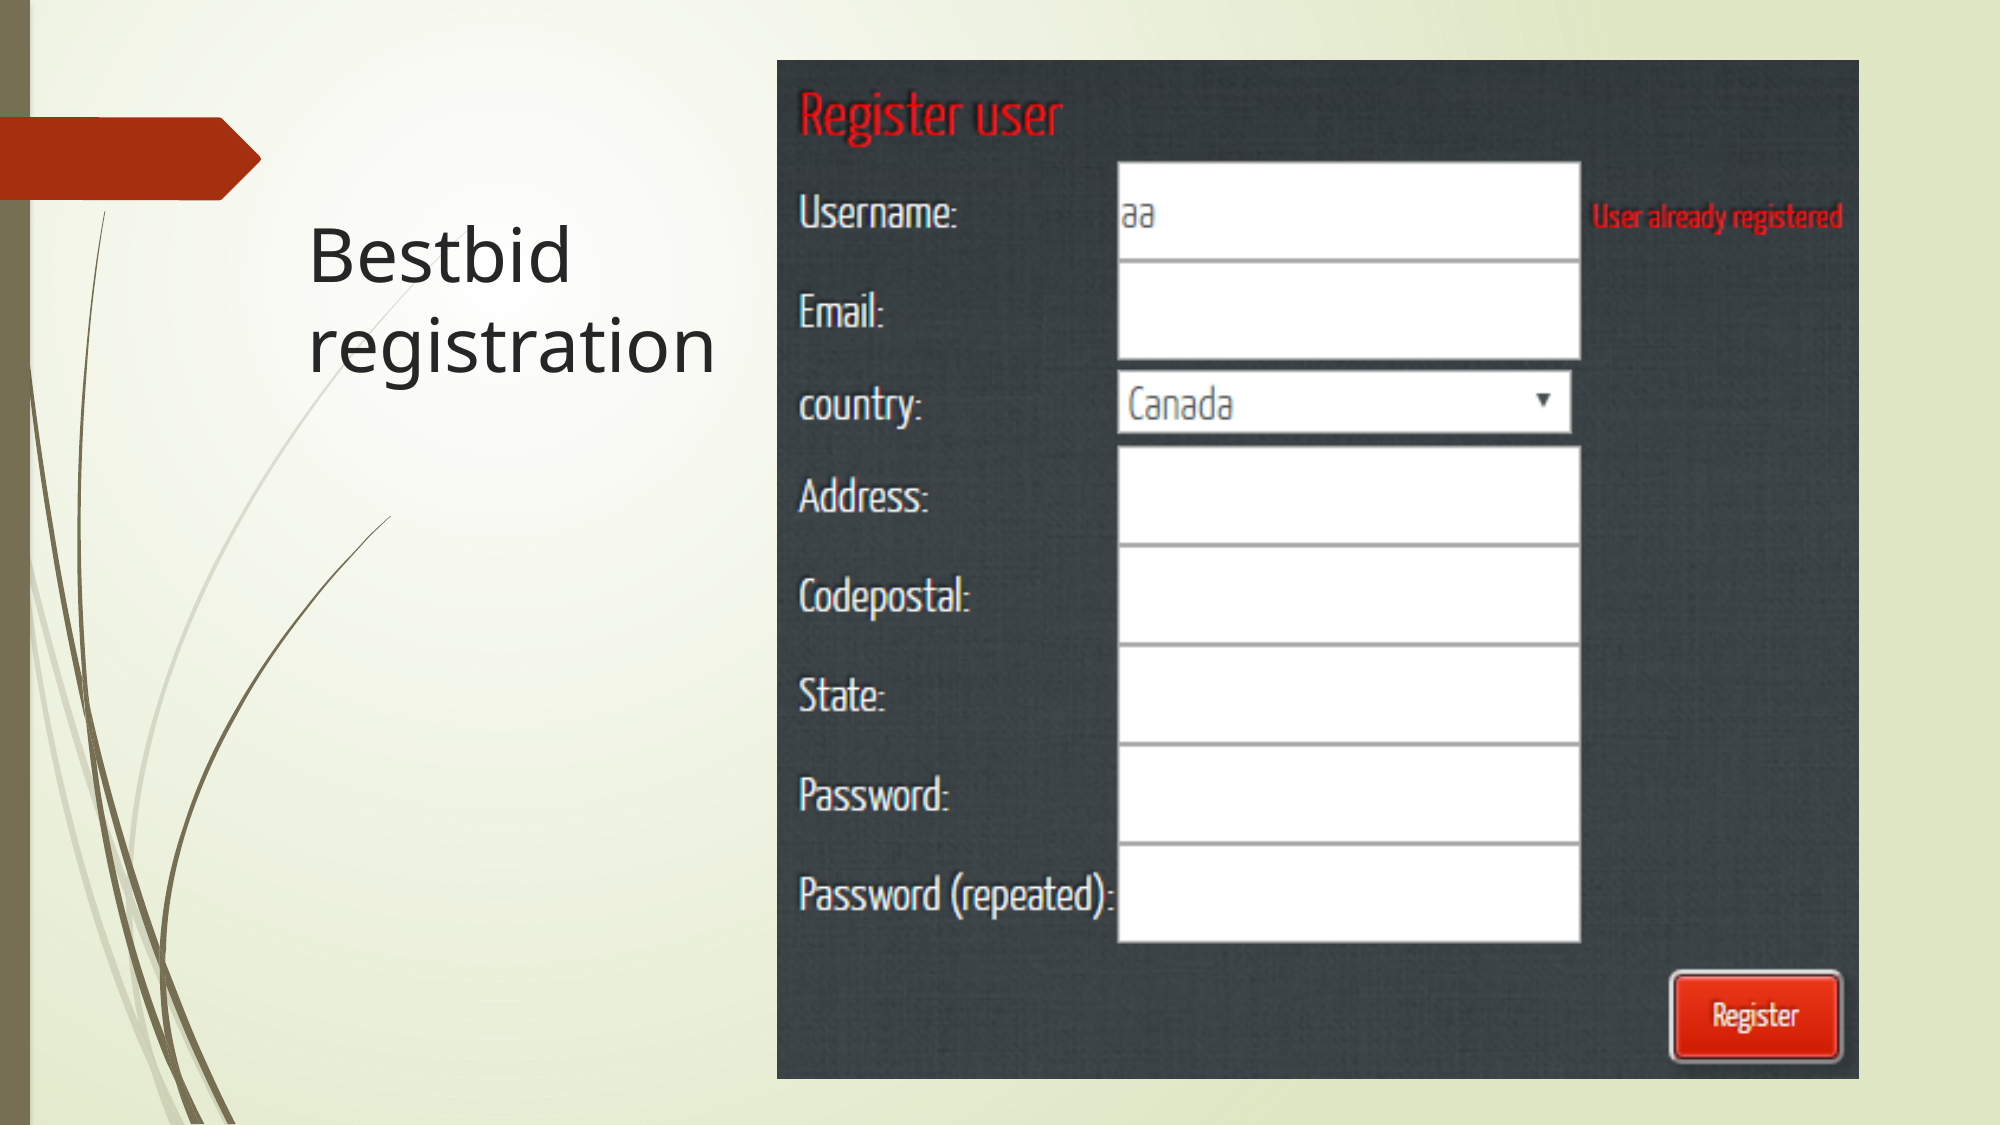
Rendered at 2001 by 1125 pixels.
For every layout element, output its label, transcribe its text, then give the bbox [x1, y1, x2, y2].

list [776, 60, 1859, 1079]
title Bestbid registration [292, 199, 772, 891]
